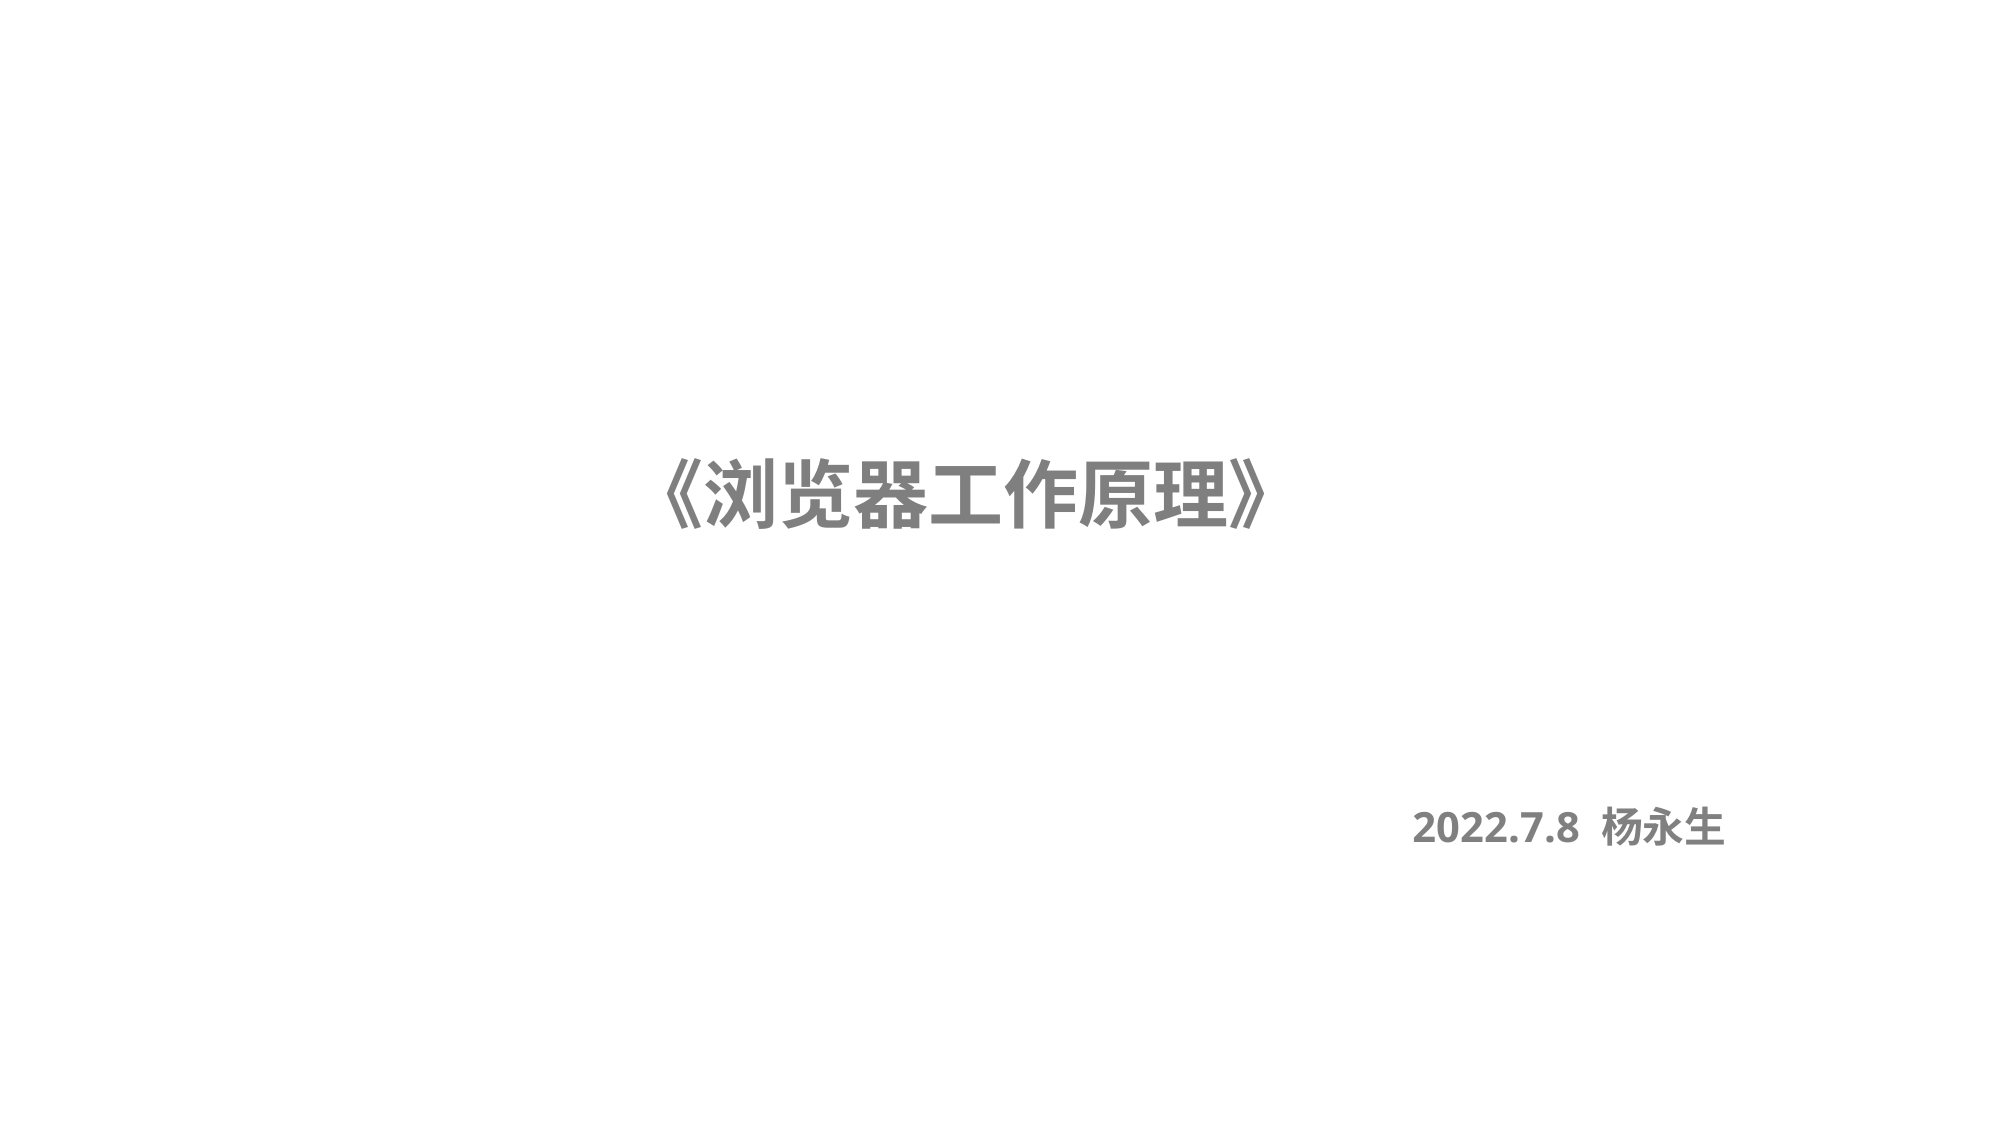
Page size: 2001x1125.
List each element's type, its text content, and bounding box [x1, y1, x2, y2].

text_box 2022.7.8 杨永生 [1397, 793, 1741, 859]
text_box 《浏览器工作原理》 [613, 440, 1319, 545]
